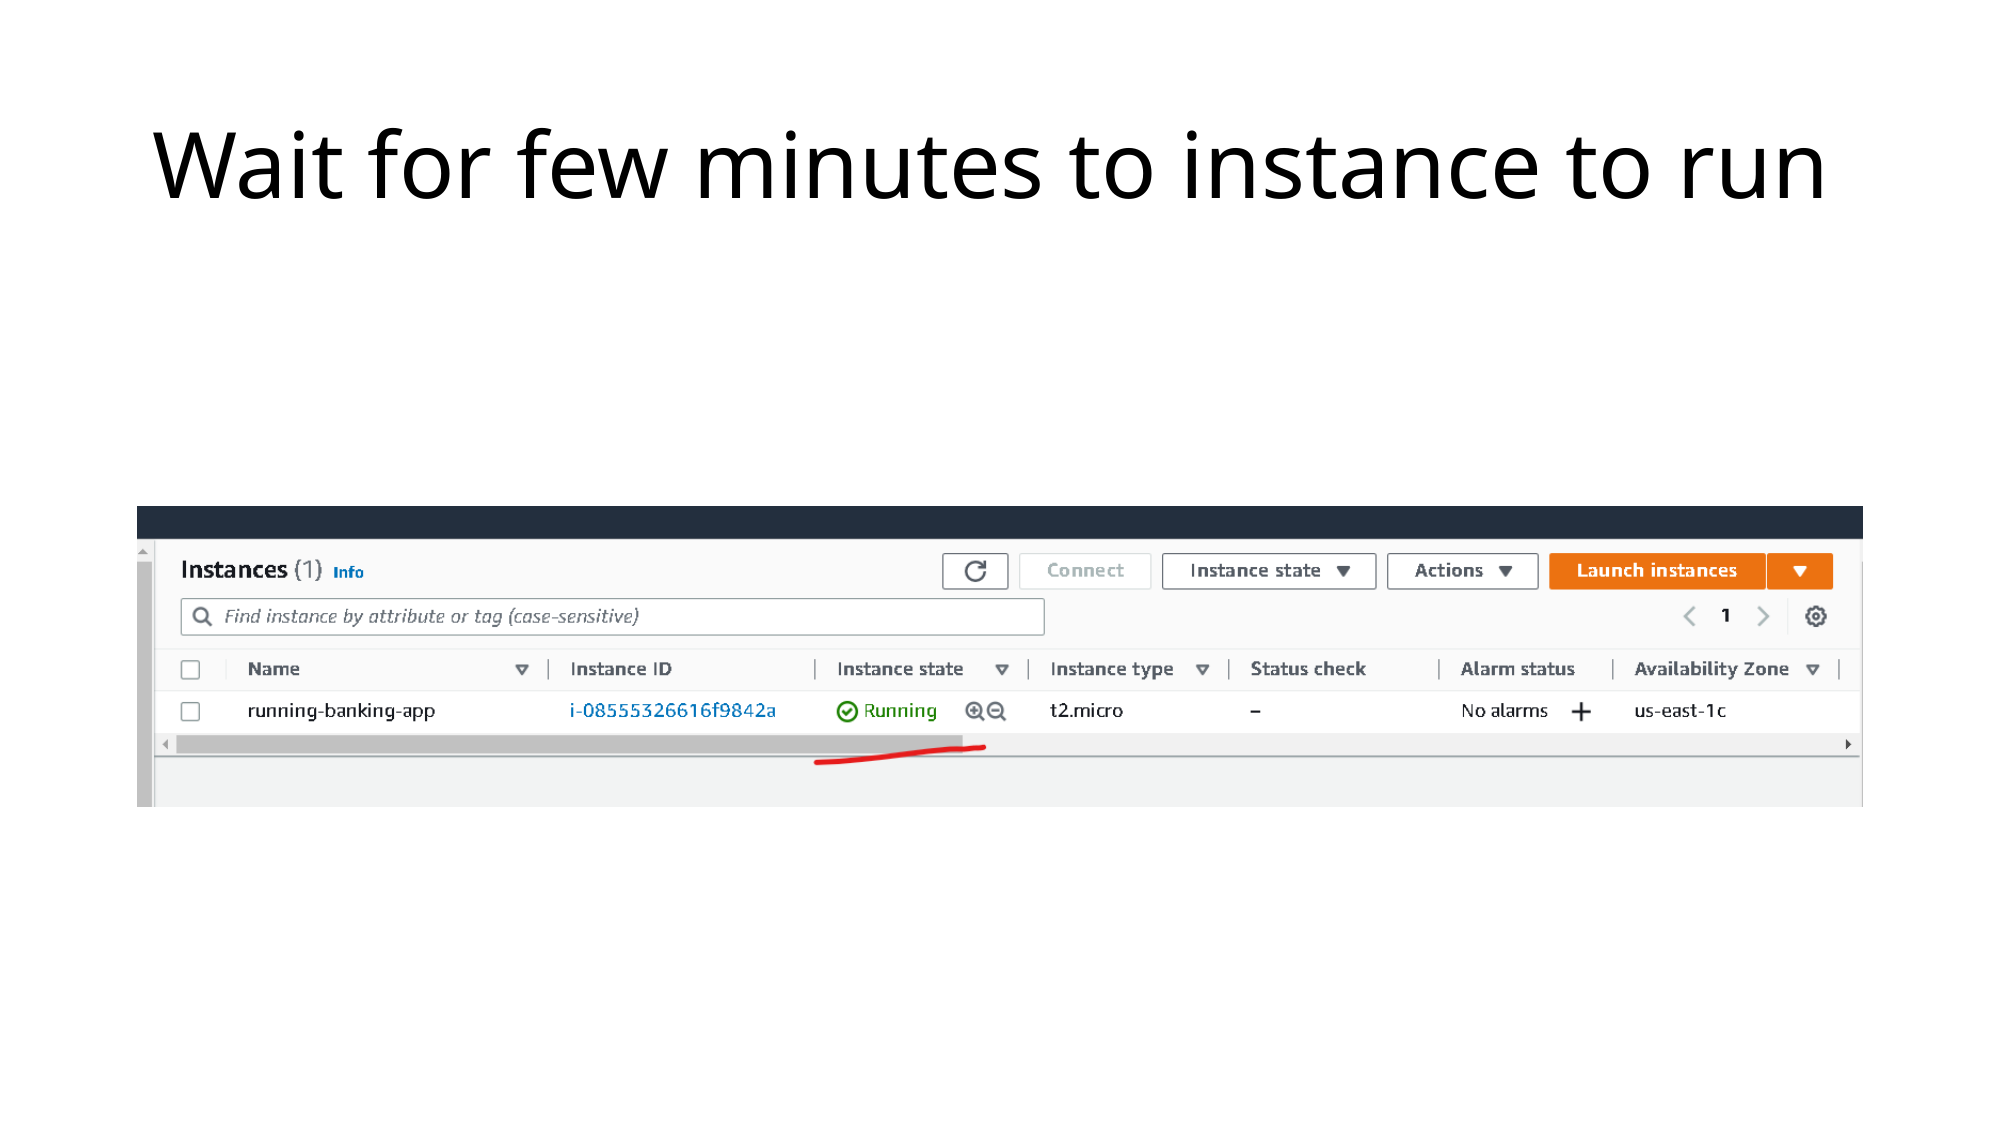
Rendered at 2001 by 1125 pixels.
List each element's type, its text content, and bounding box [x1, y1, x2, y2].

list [137, 506, 1863, 807]
title Wait for few minutes to instance to run [137, 59, 1863, 278]
